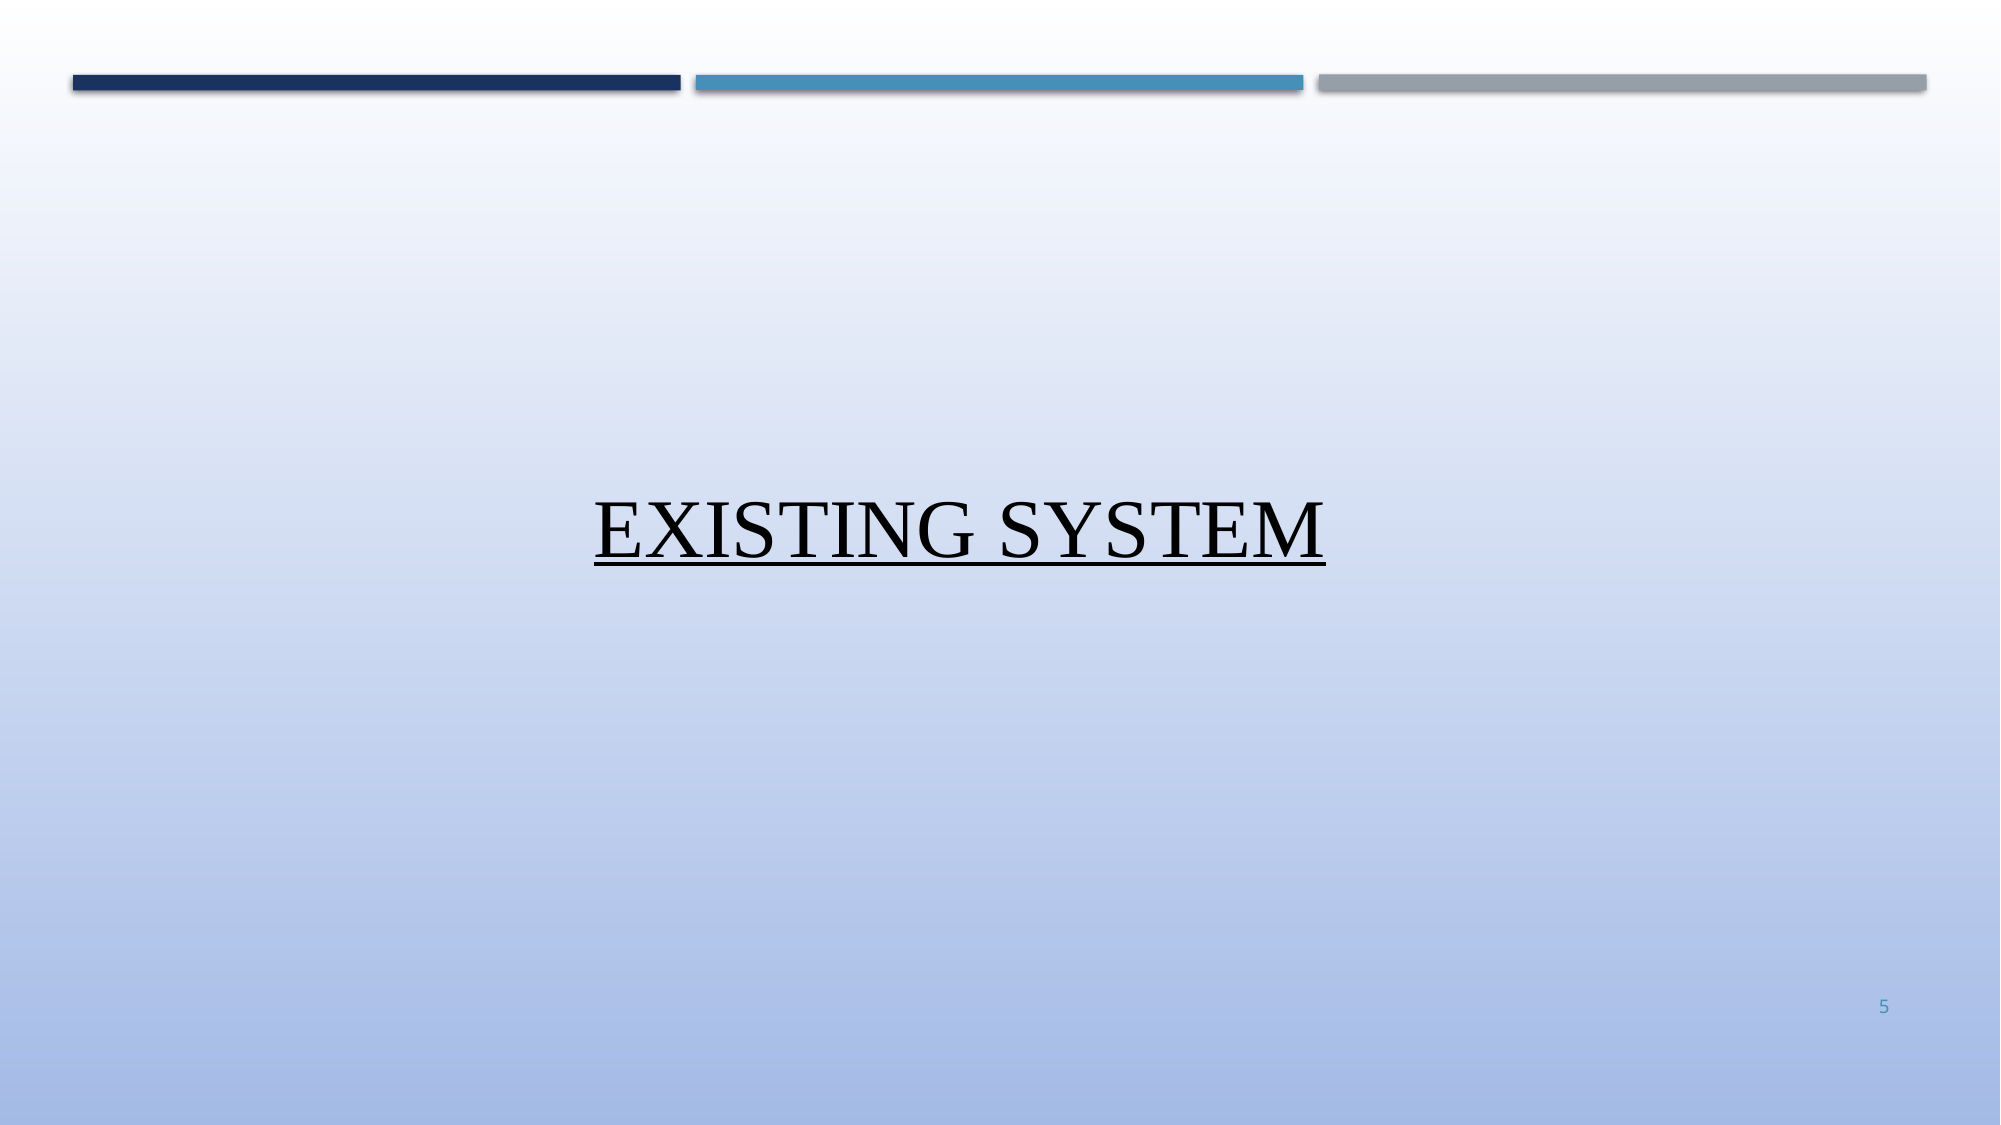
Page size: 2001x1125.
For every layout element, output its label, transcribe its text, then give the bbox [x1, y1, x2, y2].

slide_number 5 [1732, 977, 1905, 1037]
text_box EXISTING SYSTEM [578, 458, 1488, 574]
